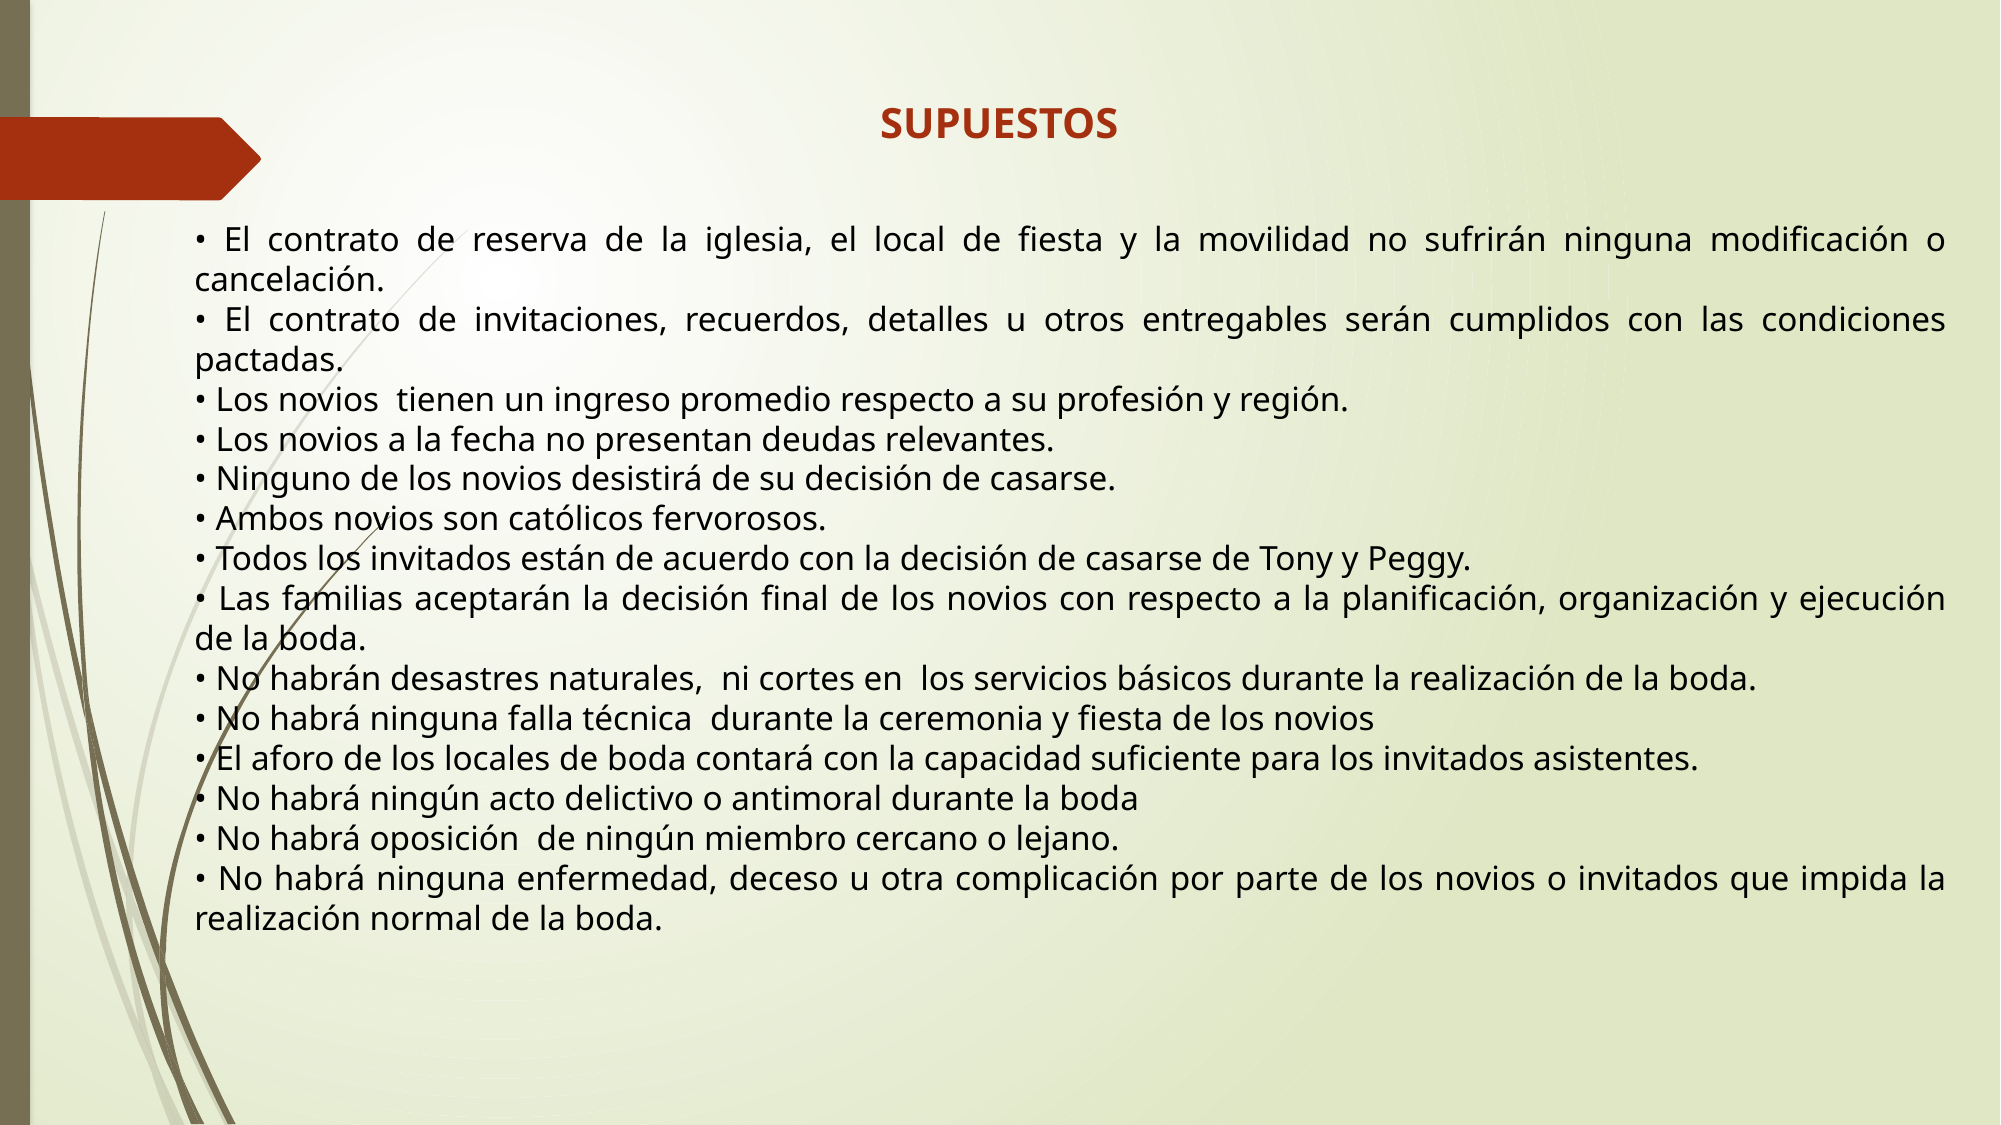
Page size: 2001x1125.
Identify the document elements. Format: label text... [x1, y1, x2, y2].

text_box • El contrato de reserva de la iglesia, el local de fiesta y la movilidad no sufrirán ninguna modificación o cancelación. • El contrato de invitaciones, recuerdos, detalles u otros entregables serán cumplidos con las condiciones pactadas. • Los novios tienen un ingreso promedio respecto a su profesión y región. • Los novios a la fecha no presentan deudas relevantes. • Ninguno de los novios desistirá de su decisión de casarse. • Ambos novios son católicos fervorosos. • Todos los invitados están de acuerdo con la decisión de casarse de Tony y Peggy. • Las familias aceptarán la decisión final de los novios con respecto a la planificación, organización y ejecución de la boda. • No habrán desastres naturales, ni cortes en los servicios básicos durante la realización de la boda. • No habrá ninguna falla técnica durante la ceremonia y fiesta de los novios • El aforo de los locales de boda contará con la capacidad suficiente para los invitados asistentes. • No habrá ningún acto delictivo o antimoral durante la boda • No habrá oposición de ningún miembro cercano o lejano. • No habrá ninguna enfermedad, deceso u otra complicación por parte de los novios o invitados que impida la realización normal de la boda. [179, 210, 1964, 944]
text_box SUPUESTOS [865, 89, 1134, 155]
